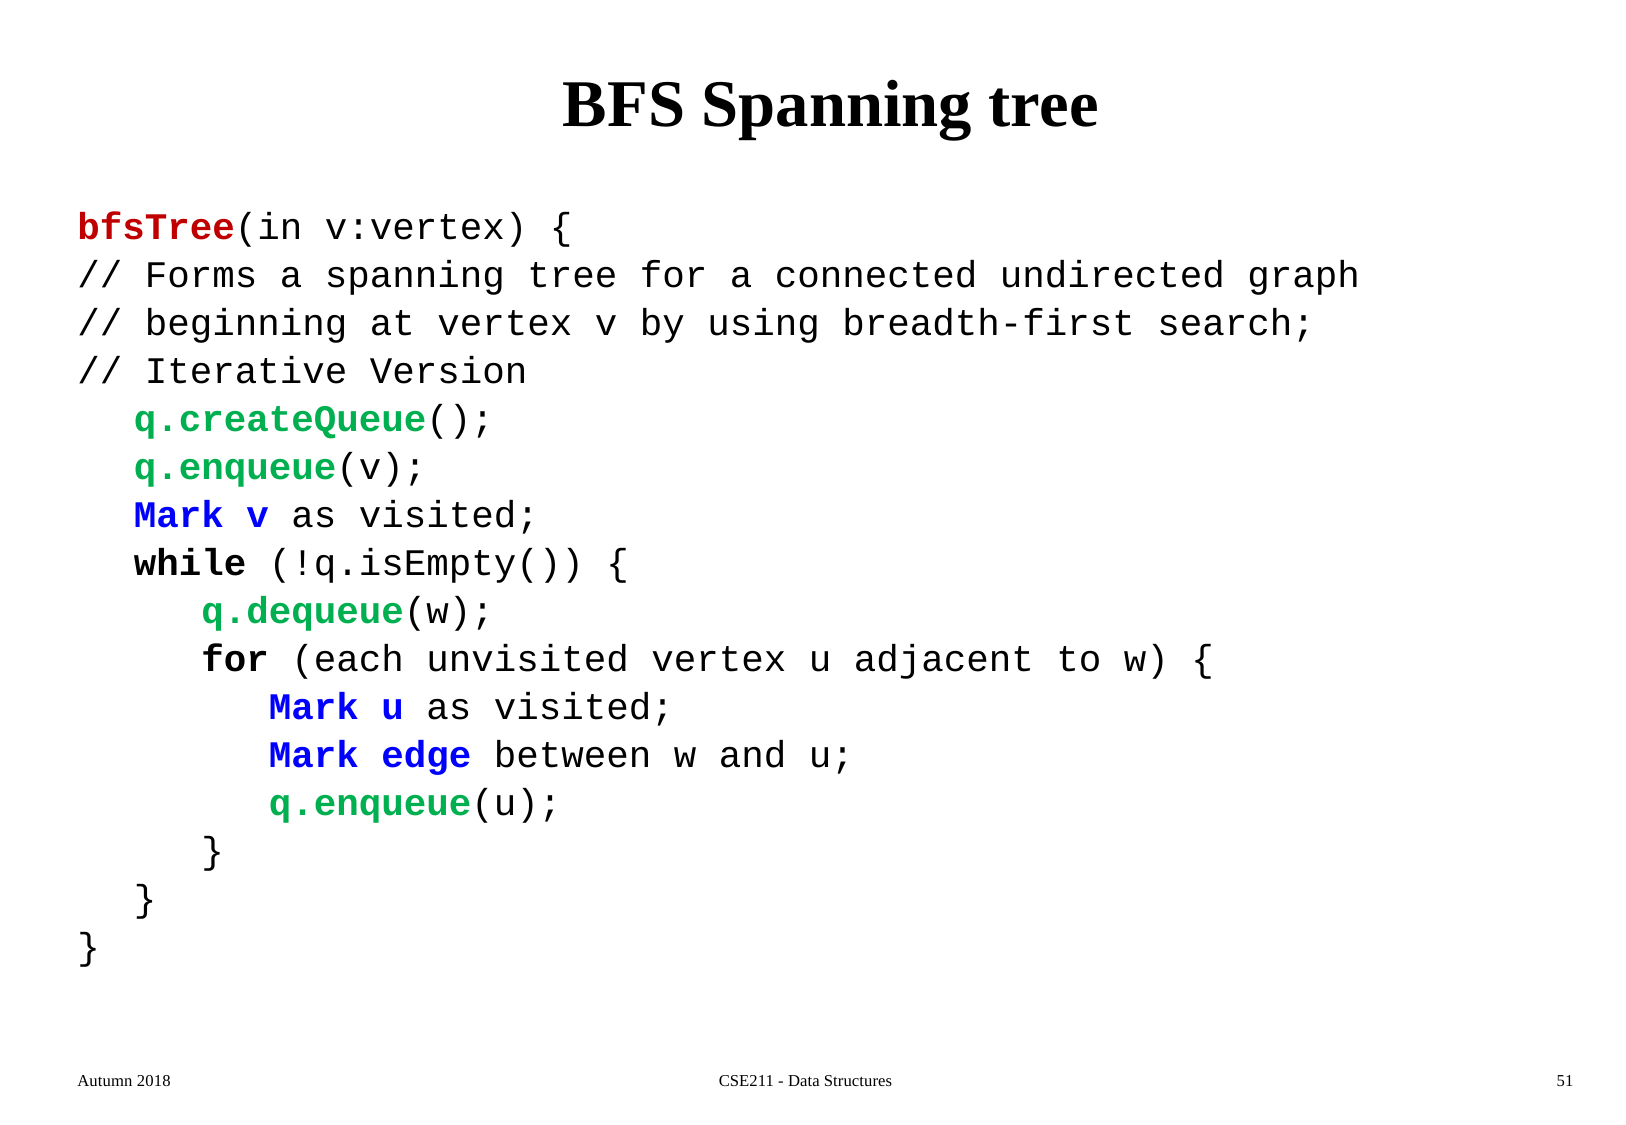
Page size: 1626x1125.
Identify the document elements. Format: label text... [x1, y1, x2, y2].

slide_number Autumn 2018 [62, 1062, 402, 1101]
title BFS Spanning tree [62, 24, 1600, 175]
slide_number 51 [1249, 1062, 1589, 1101]
footer CSE211 - Data Structures [500, 1062, 1111, 1101]
list bfsTree(in v:vertex) { // Forms a spanning tree for a connected undirected graph // beginning at vertex v by using breadth-first search; // Iterative Version q.createQueue(); q.enqueue(v); Mark v as visited; while (!q.isEmpty()) { q.dequeue(w); for (each unvisited vertex u adjacent to w) { Mark u as visited; Mark edge between w and u; q.enqueue(u); } } } [62, 200, 1588, 1038]
